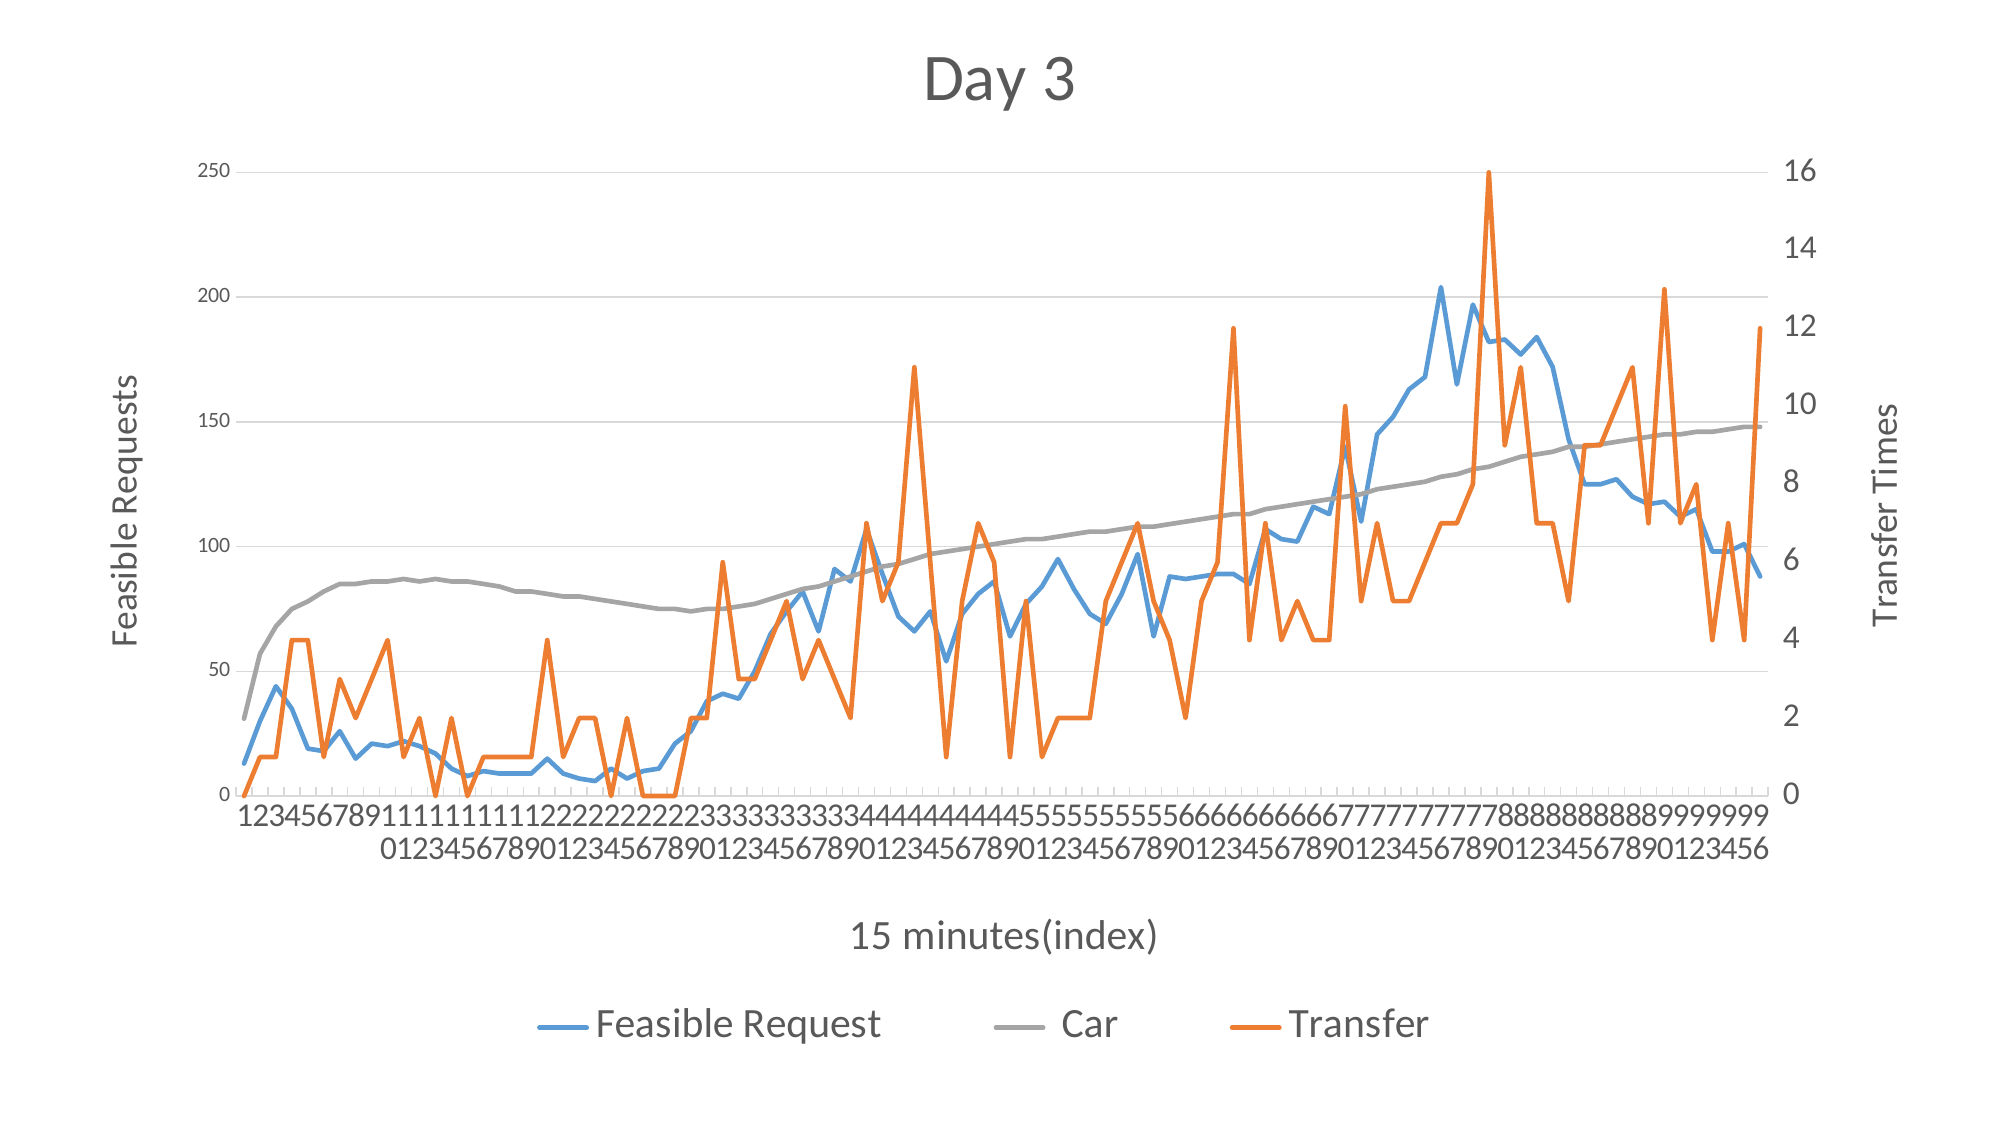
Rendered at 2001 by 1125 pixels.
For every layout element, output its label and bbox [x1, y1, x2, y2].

chart [0, 0, 2000, 1125]
